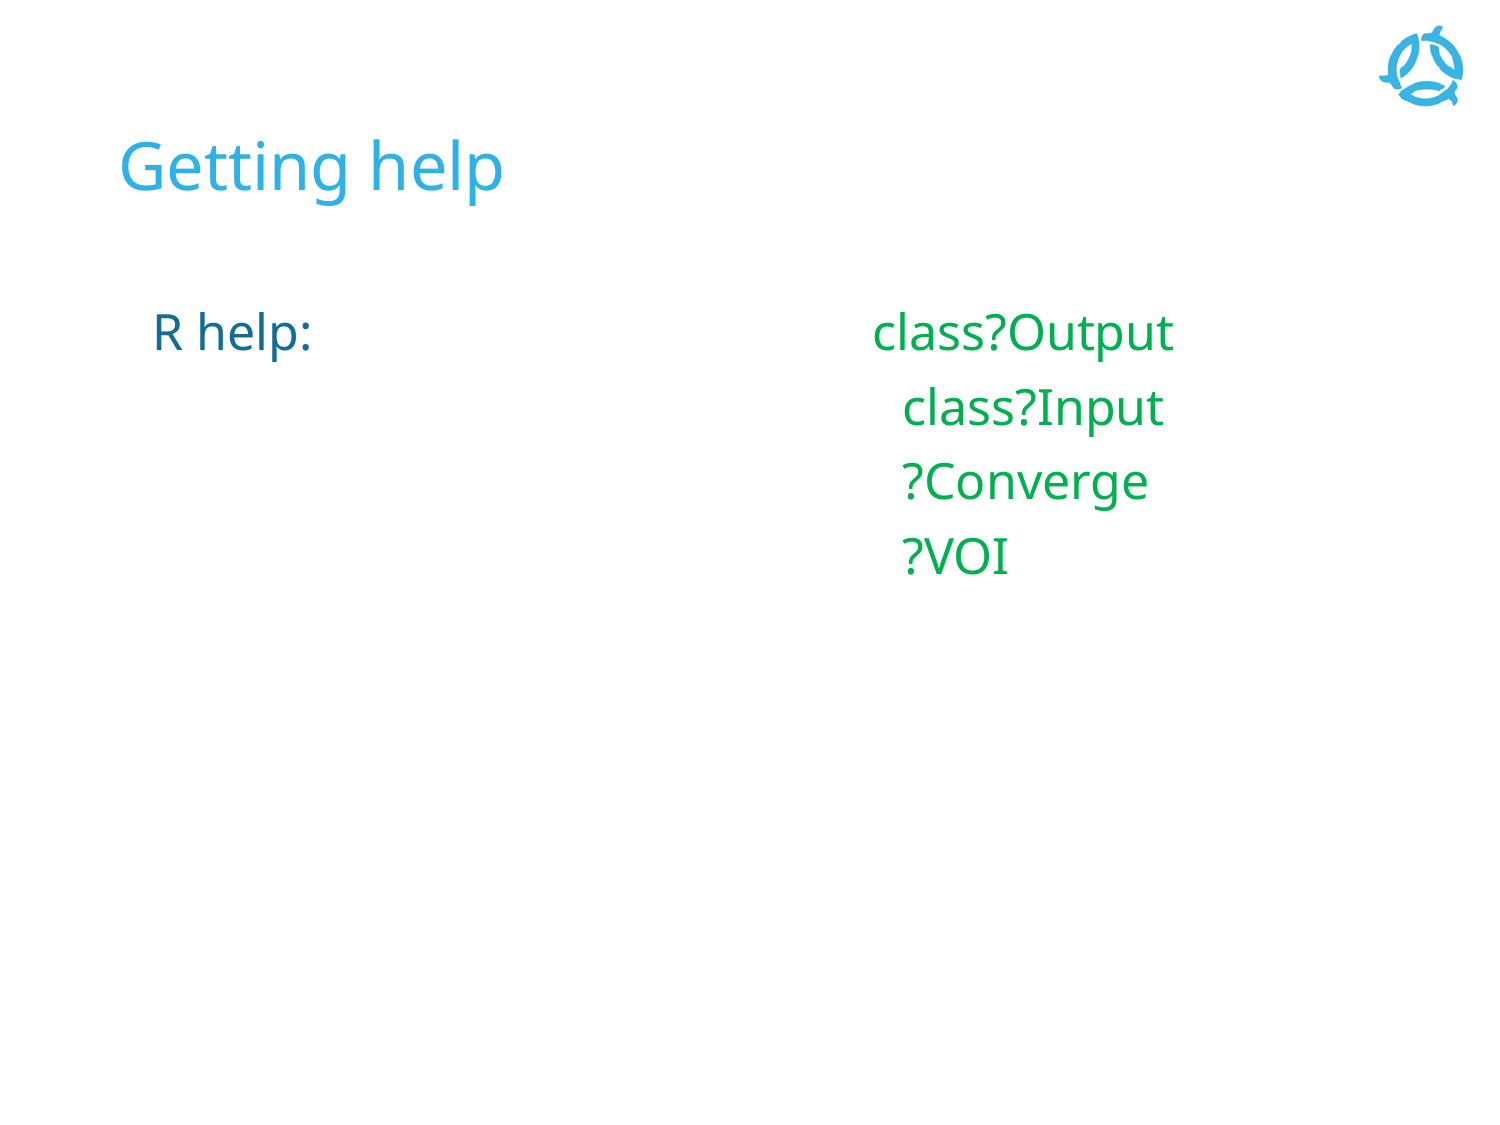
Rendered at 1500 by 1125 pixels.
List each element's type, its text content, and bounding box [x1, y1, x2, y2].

picture [1376, 22, 1471, 112]
list R help: class?Output class?Input ?Converge ?VOI [137, 299, 1397, 1014]
title Getting help [103, 59, 1397, 278]
